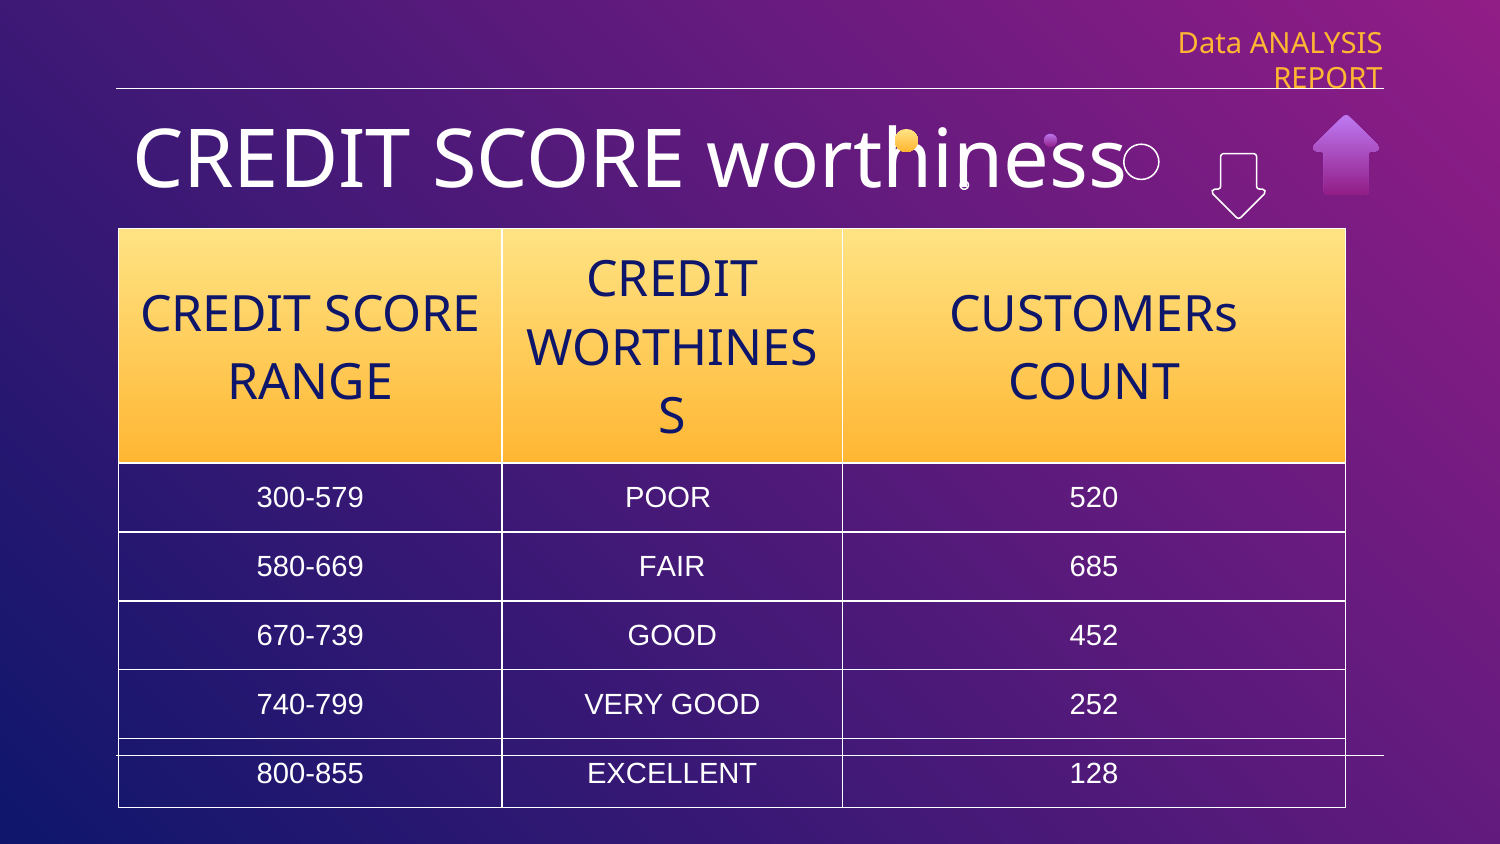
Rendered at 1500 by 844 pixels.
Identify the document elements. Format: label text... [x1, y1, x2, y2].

table_cell POOR [503, 464, 842, 531]
table_cell 685 [843, 533, 1345, 600]
table_cell GOOD [503, 602, 842, 669]
table_cell 252 [843, 670, 1345, 738]
table_cell VERY GOOD [503, 670, 842, 738]
table_cell EXCELLENT [503, 739, 842, 807]
table_cell 452 [843, 602, 1345, 669]
text_box [1043, 133, 1058, 148]
table_cell 520 [843, 464, 1345, 531]
table_cell 740-799 [119, 670, 501, 738]
title CREDIT SCORE worthiness [117, 90, 1383, 191]
table_cell 670-739 [119, 602, 501, 669]
text_box [1212, 153, 1265, 219]
table_cell FAIR [503, 533, 842, 600]
text_box [894, 128, 918, 152]
text_box [1313, 114, 1380, 196]
table_cell 300-579 [119, 464, 501, 531]
table_header CREDIT SCORE RANGE [119, 229, 501, 462]
table_cell 128 [843, 739, 1345, 807]
table_header CUSTOMERs COUNT [843, 229, 1345, 462]
table_header CREDIT WORTHINESS [503, 229, 842, 462]
text_box Data ANALYSIS REPORT [1158, 34, 1383, 85]
table_cell 800-855 [119, 739, 501, 807]
table_cell 580-669 [119, 533, 501, 600]
